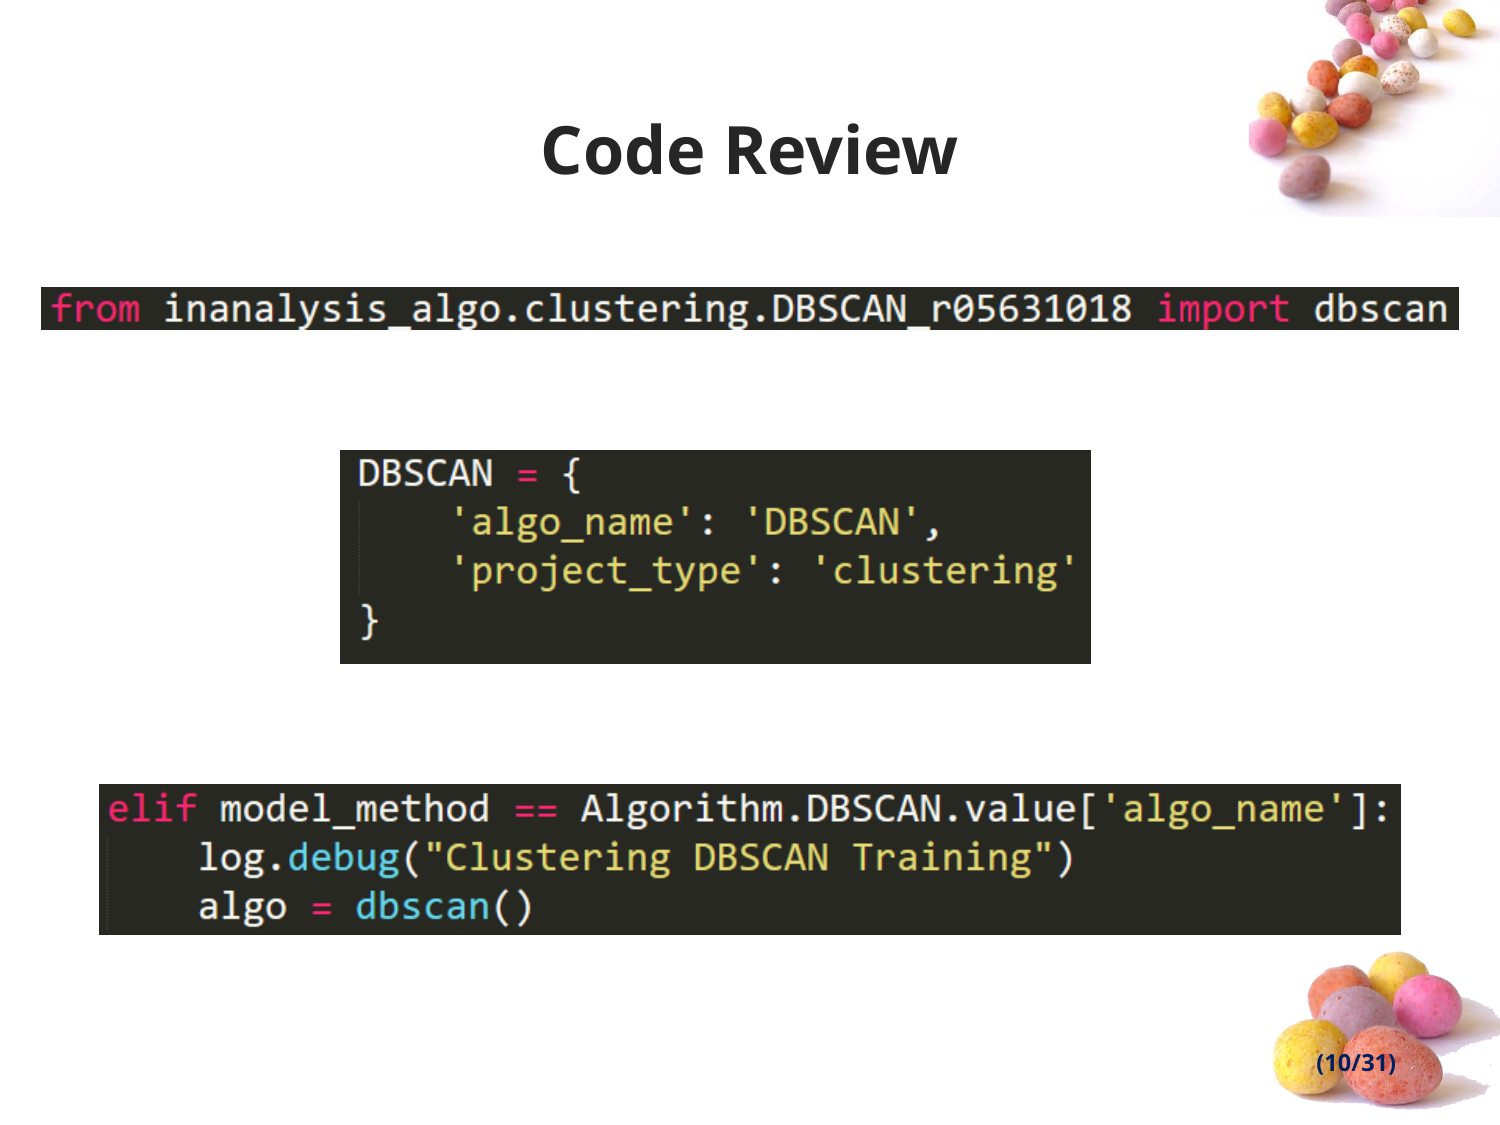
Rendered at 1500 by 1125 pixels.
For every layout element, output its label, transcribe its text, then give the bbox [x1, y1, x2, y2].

title Code Review [85, 54, 1415, 243]
picture [1249, 0, 1500, 217]
picture [41, 287, 1459, 331]
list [339, 450, 1091, 664]
picture [98, 784, 1401, 935]
picture [1250, 944, 1500, 1125]
